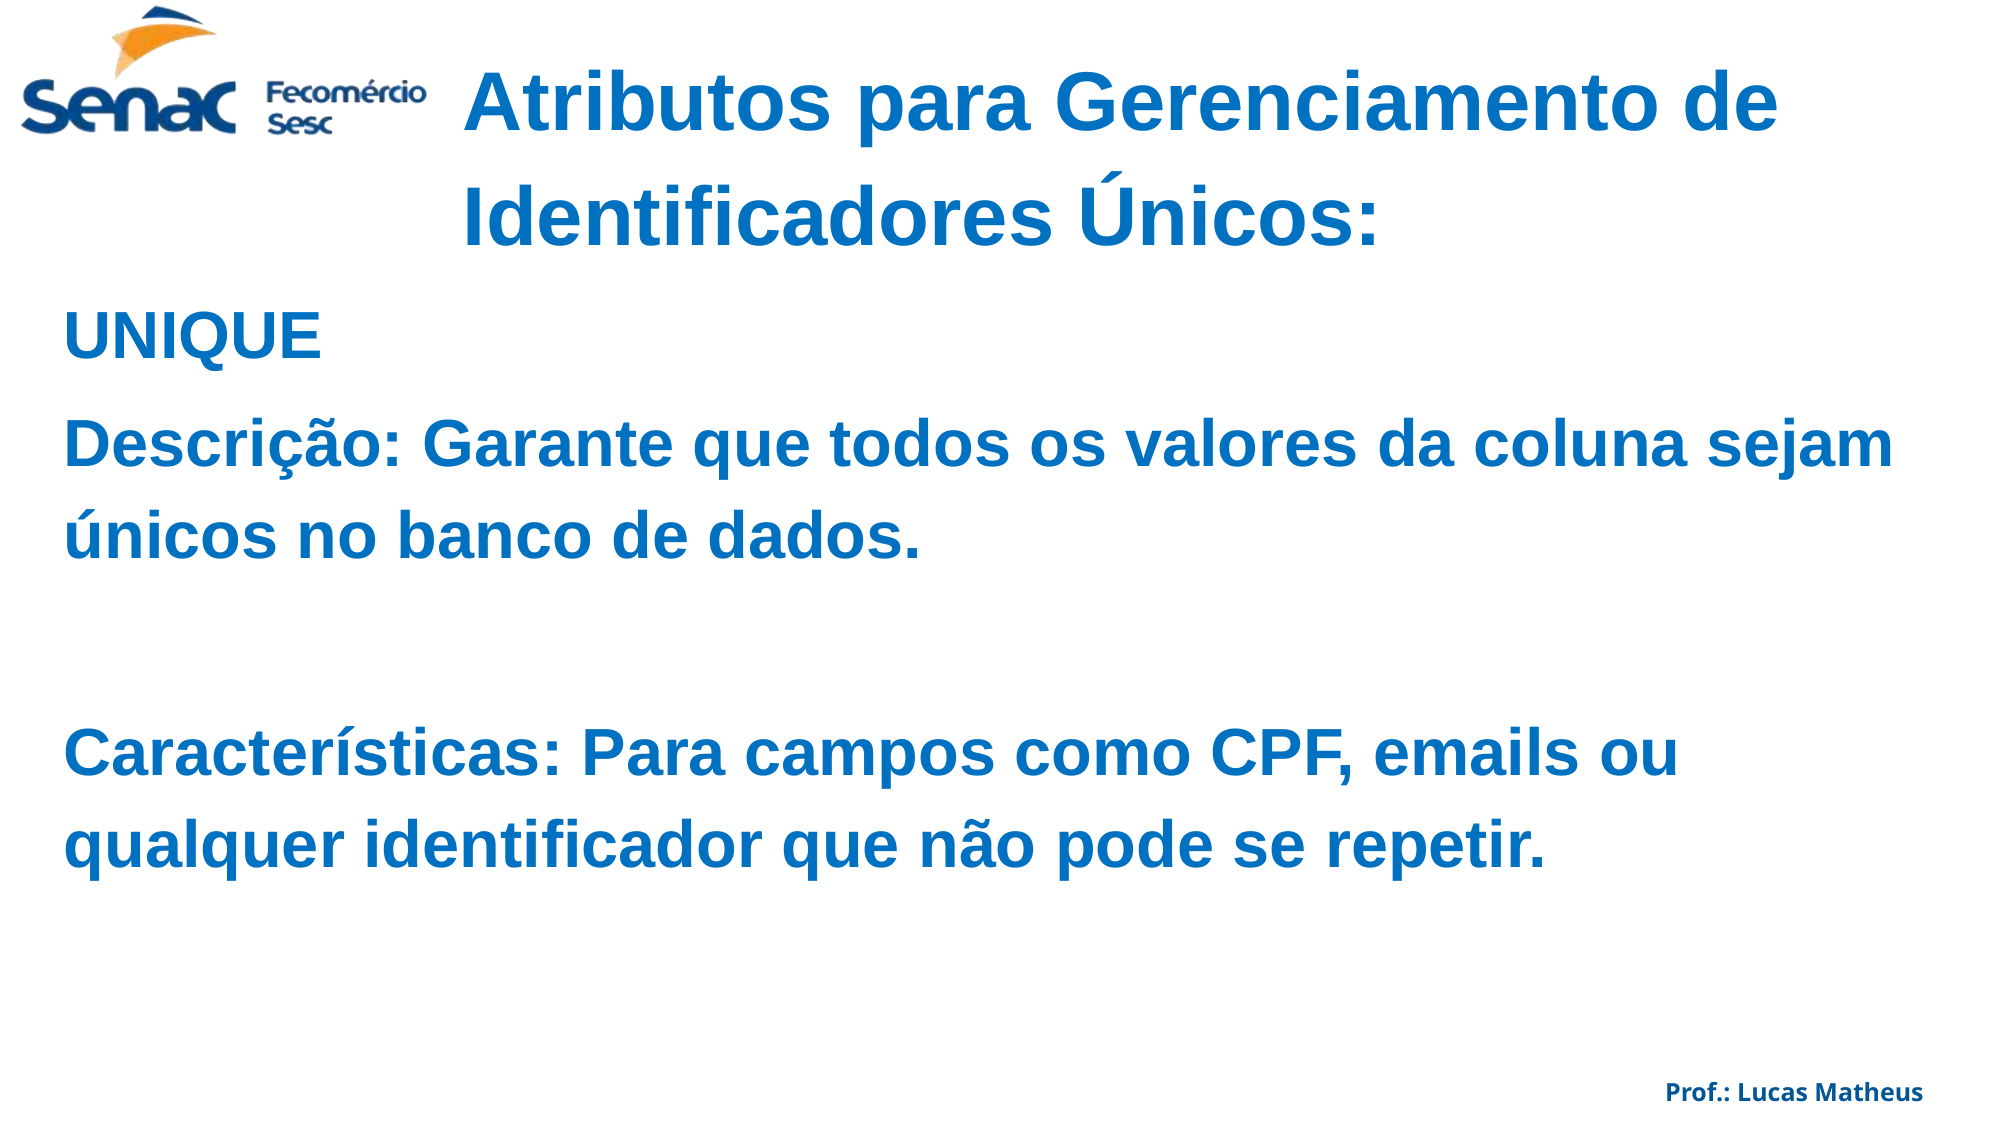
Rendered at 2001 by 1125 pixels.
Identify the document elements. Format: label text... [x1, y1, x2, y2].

picture [10, 0, 429, 141]
text_box [11, 183, 1983, 1088]
text_box Prof.: Lucas Matheus [1621, 1088, 1968, 1106]
text_box Atributos para Gerenciamento de Identificadores Únicos: [448, 25, 1820, 183]
text_box UNIQUE Descrição: Garante que todos os valores da coluna sejam únicos no banco de dados. Características: Para campos como CPF, emails ou qualquer identificador que não pode se repetir. [49, 272, 1951, 1069]
